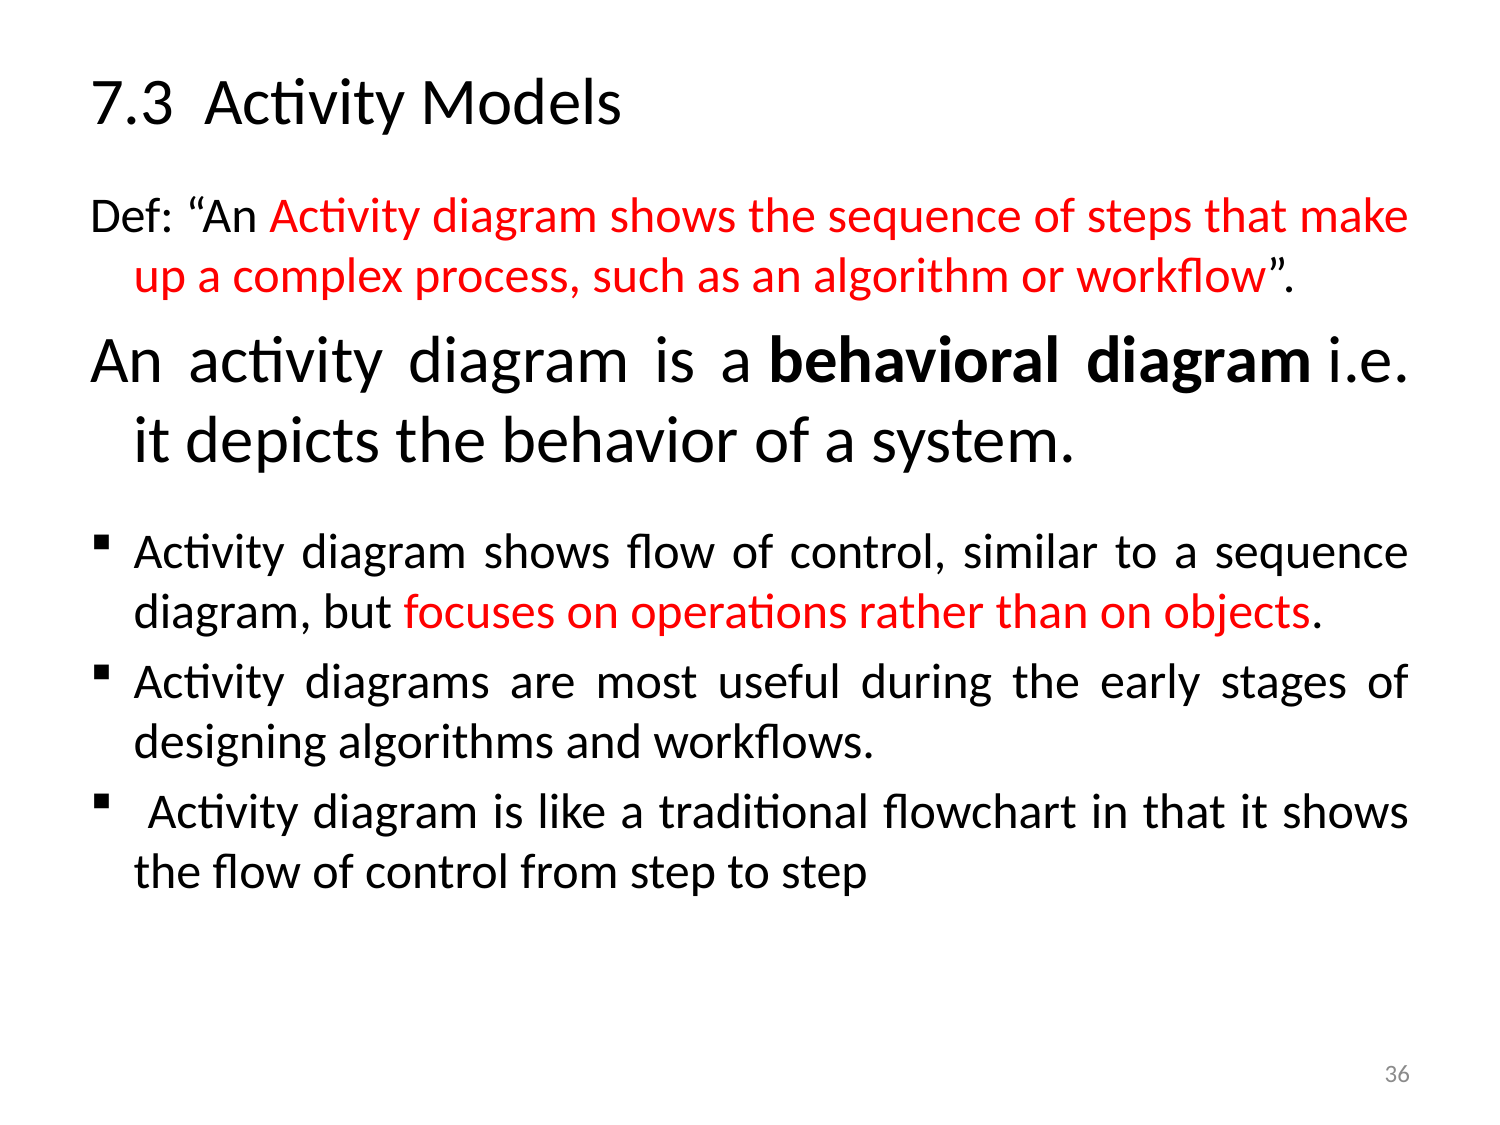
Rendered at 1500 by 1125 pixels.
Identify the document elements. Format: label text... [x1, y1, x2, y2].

title 7.3 Activity Models [75, 45, 1425, 150]
slide_number 36 [1074, 1042, 1425, 1103]
list Def: “An Activity diagram shows the sequence of steps that make up a complex process, such as an algorithm or workflow”. An activity diagram is a behavioral diagram i.e. it depicts the behavior of a system. Activity diagram shows flow of control, similar to a sequence diagram, but focuses on operations rather than on objects. Activity diagrams are most useful during the early stages of designing algorithms and workflows. Activity diagram is like a traditional flowchart in that it shows the flow of control from step to step [75, 174, 1425, 1000]
